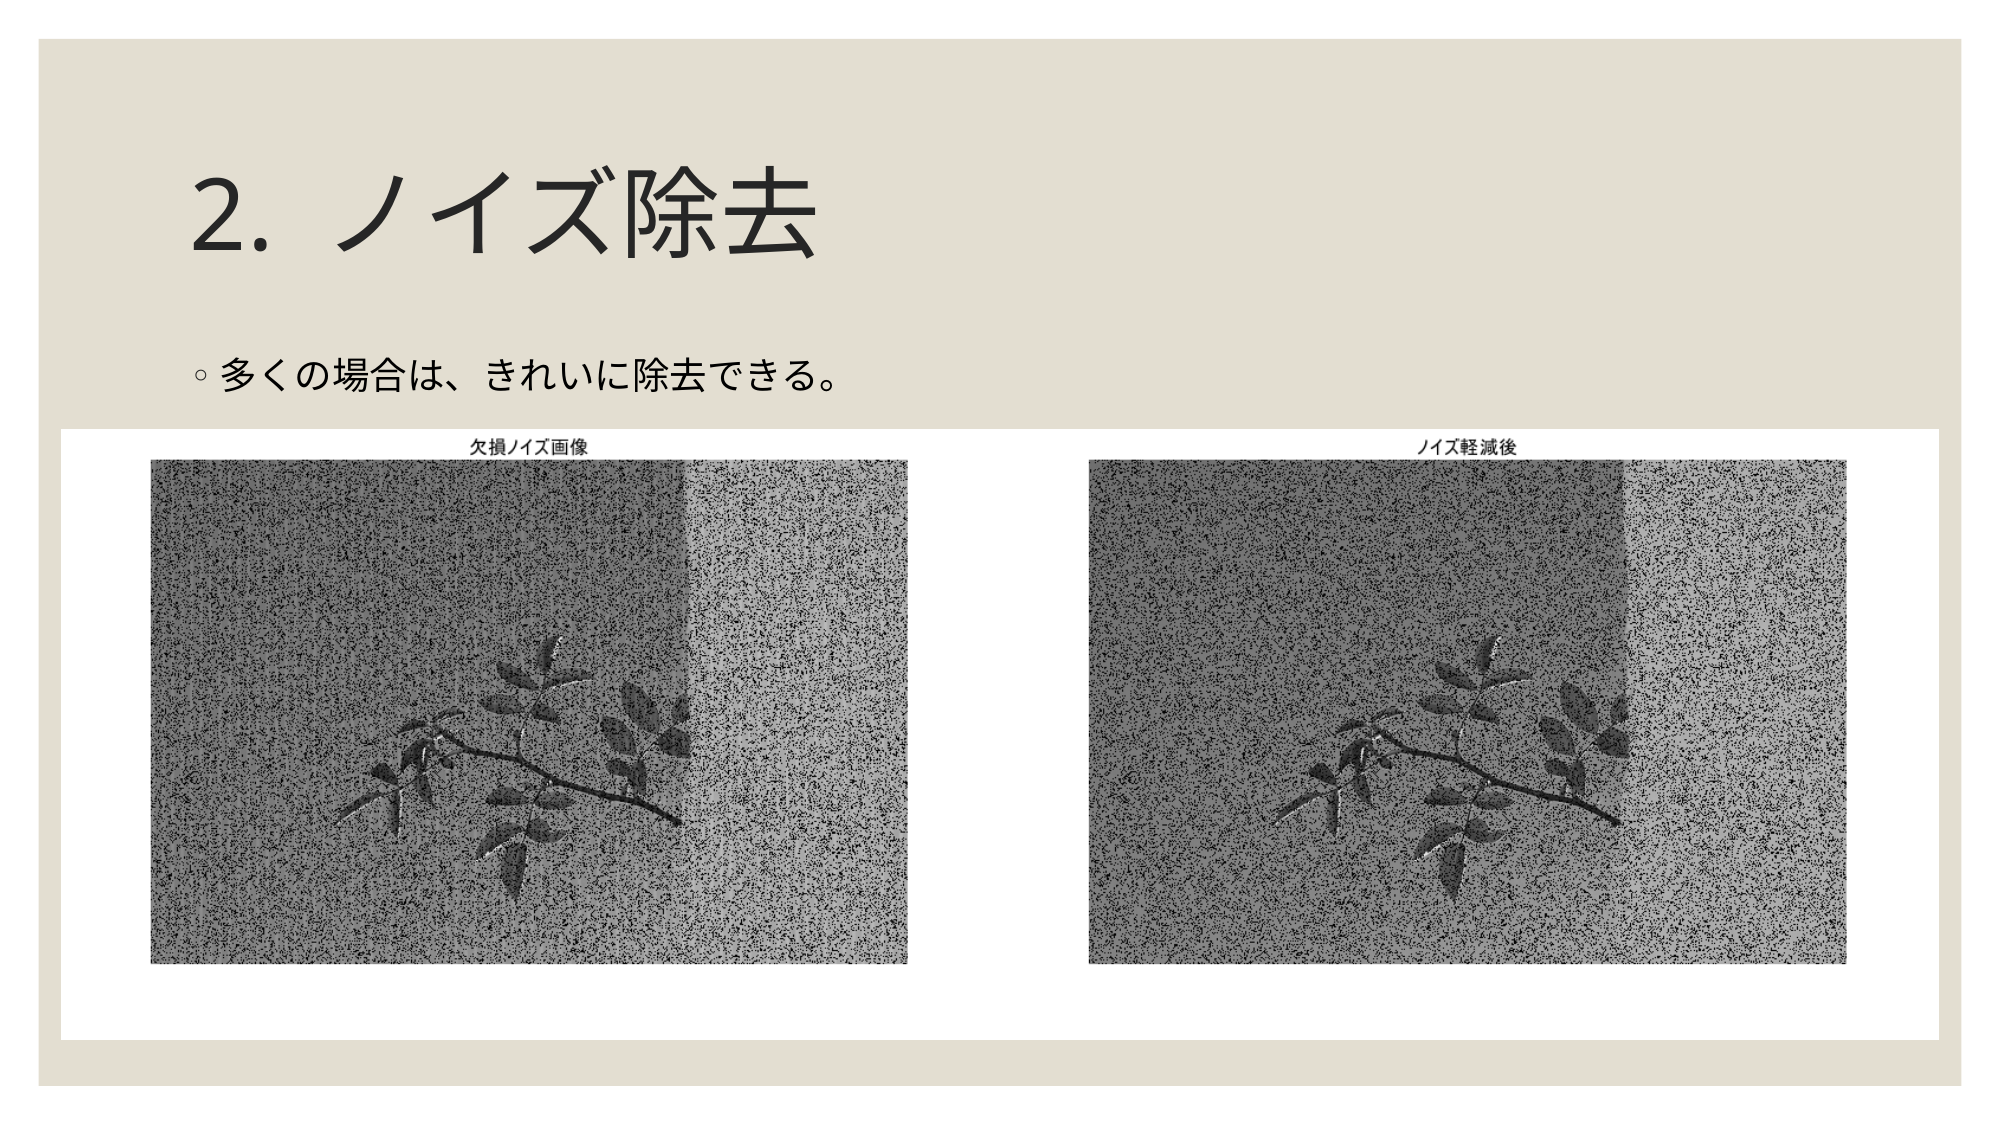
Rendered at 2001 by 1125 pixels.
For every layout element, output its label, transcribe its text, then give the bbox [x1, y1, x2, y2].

title 2. ノイズ除去 [174, 105, 1825, 331]
list 多くの場合は、きれいに除去できる。 [174, 345, 1825, 425]
picture [61, 429, 1939, 1040]
